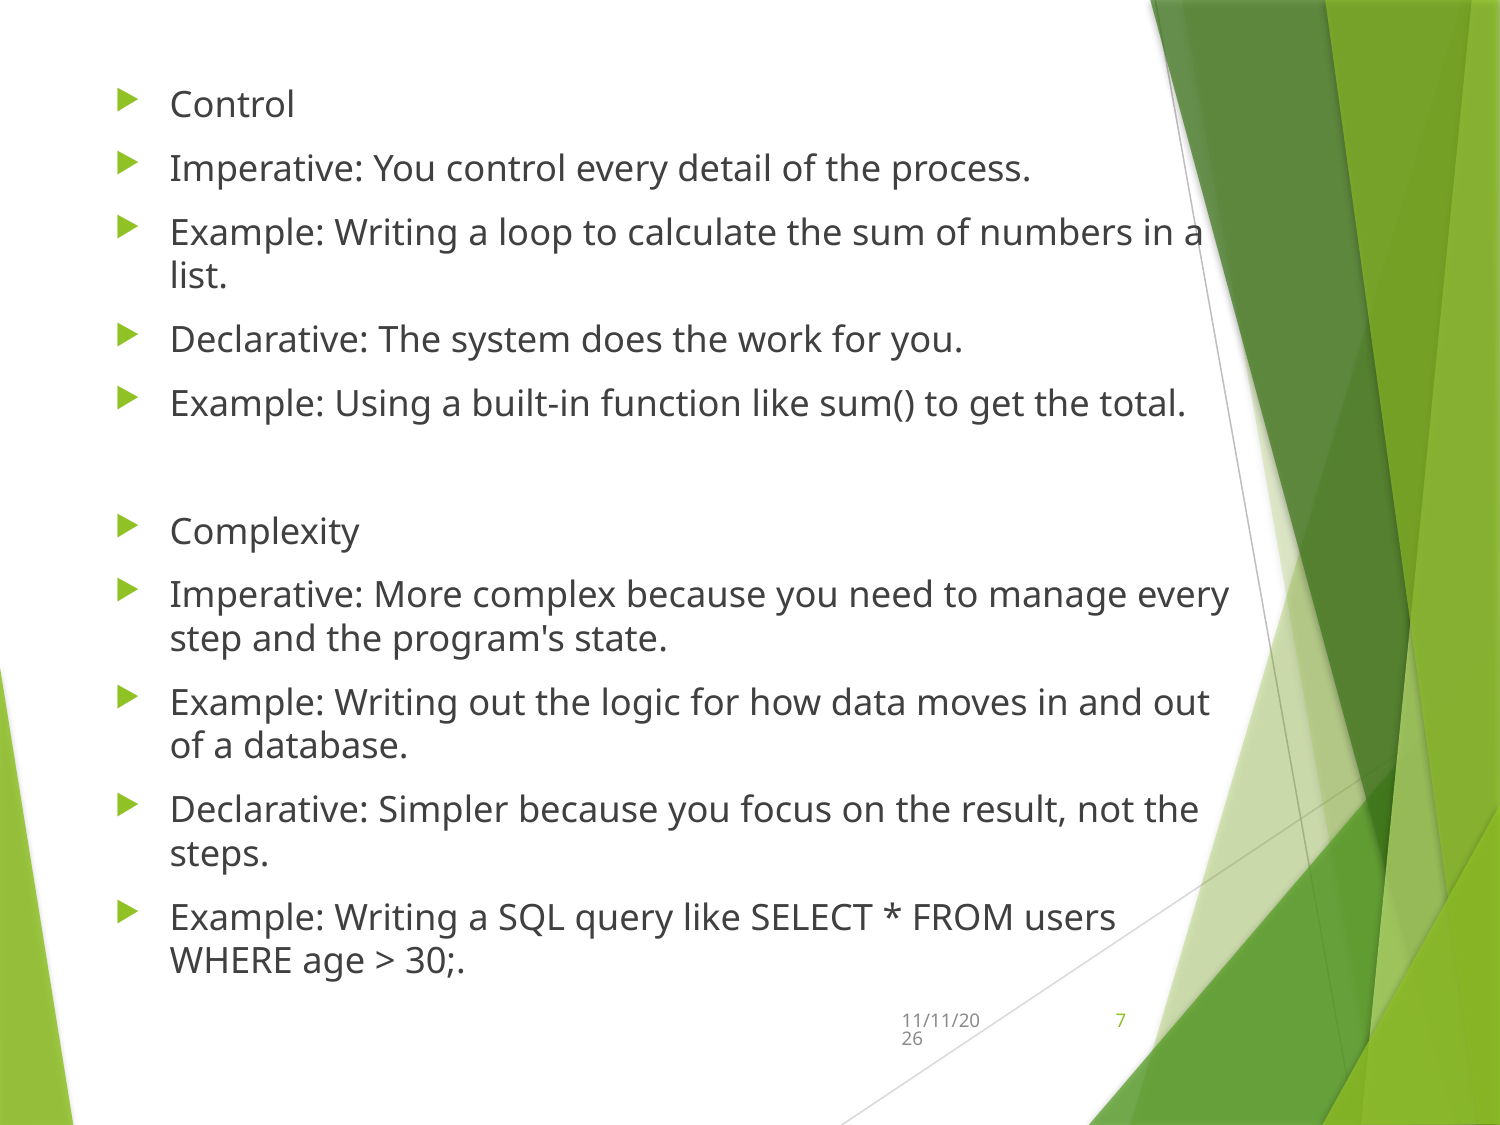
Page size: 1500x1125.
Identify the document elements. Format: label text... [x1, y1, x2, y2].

list Control Imperative: You control every detail of the process. Example: Writing a loop to calculate the sum of numbers in a list. Declarative: The system does the work for you. Example: Using a built-in function like sum() to get the total. Complexity Imperative: More complex because you need to manage every step and the program's state. Example: Writing out the logic for how data moves in and out of a database. Declarative: Simpler because you focus on the result, not the steps. Example: Writing a SQL query like SELECT * FROM users WHERE age > 30;. [99, 74, 1250, 991]
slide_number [886, 991, 999, 1051]
slide_number 7 [1057, 991, 1142, 1051]
